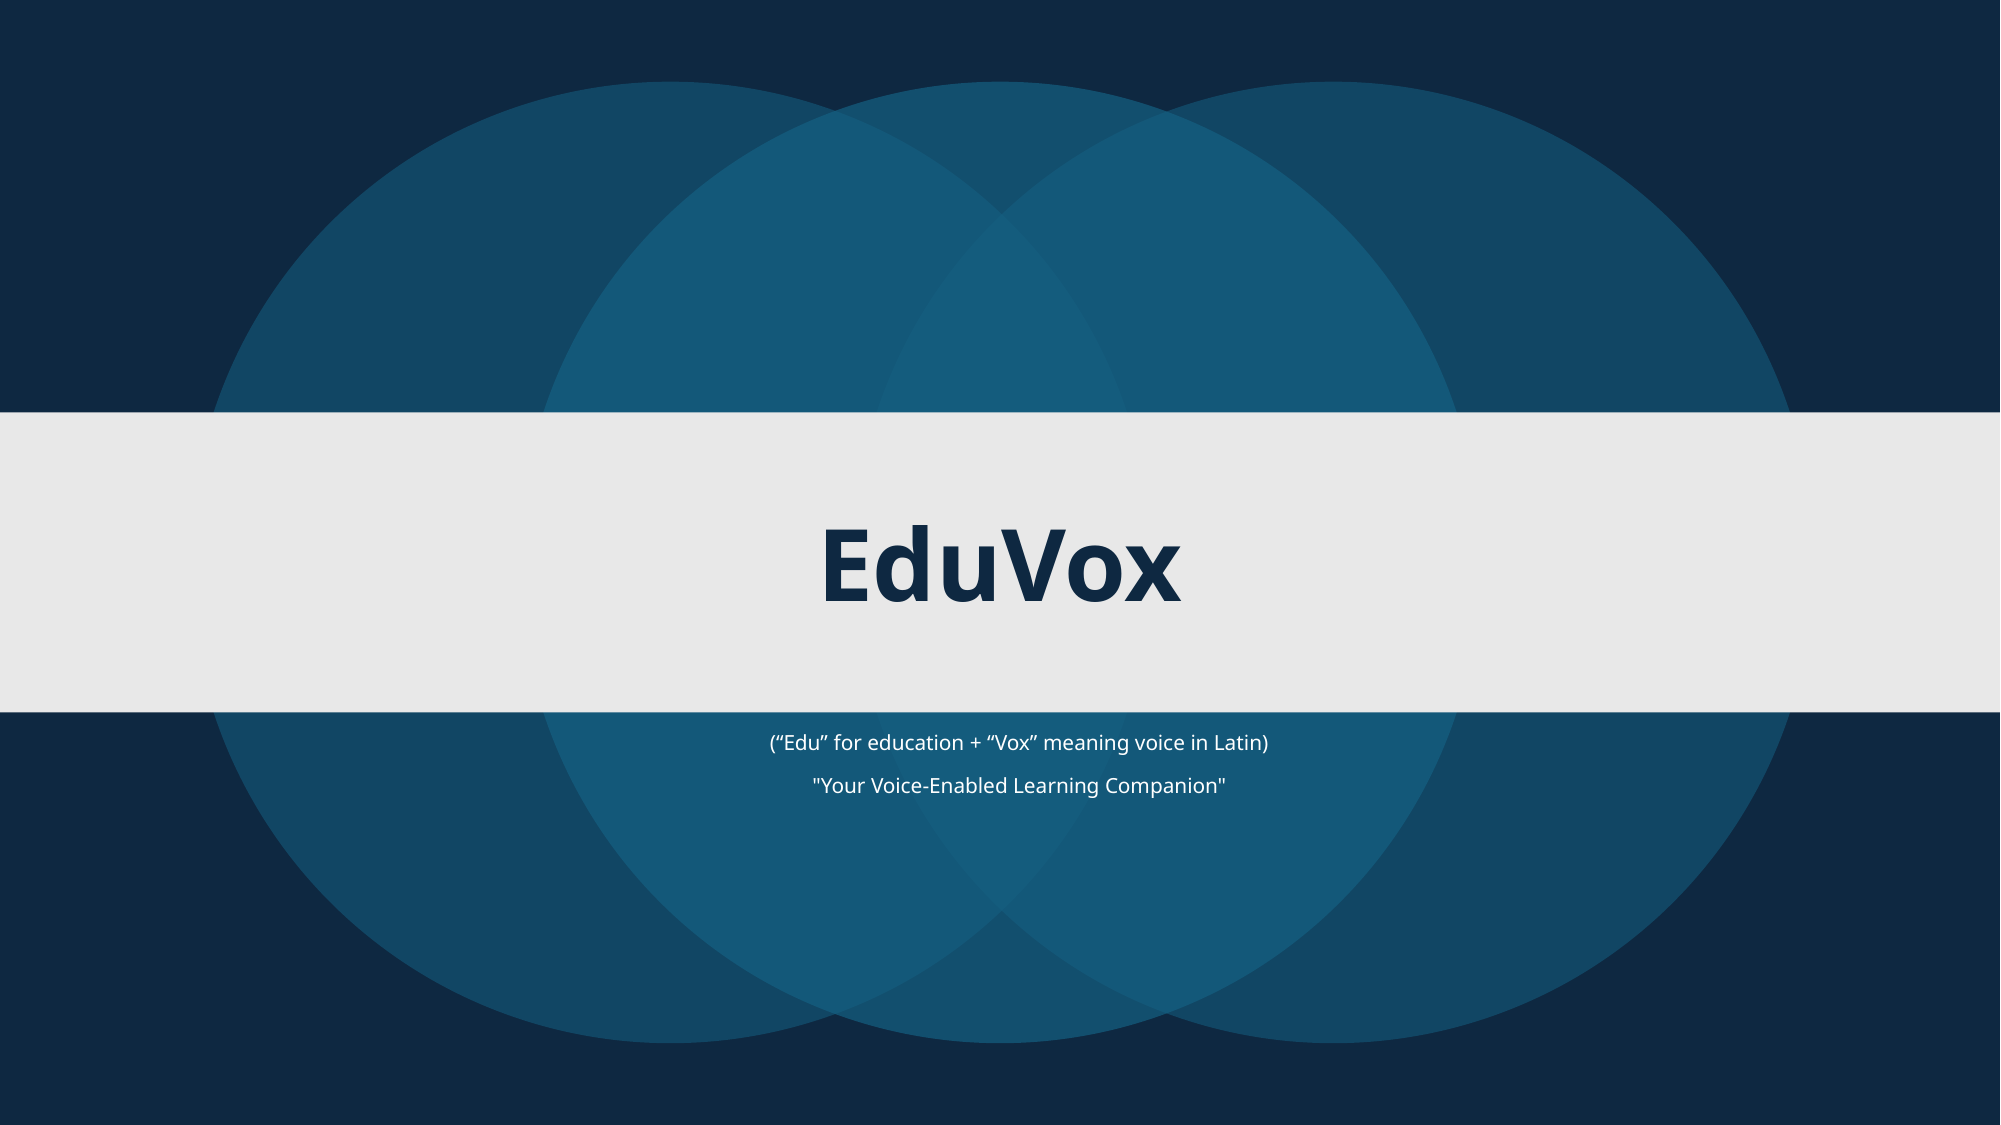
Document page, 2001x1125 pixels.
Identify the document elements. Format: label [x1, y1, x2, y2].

text_box [0, 411, 189, 714]
text_box [189, 81, 1815, 1044]
text_box [1815, 411, 2000, 714]
